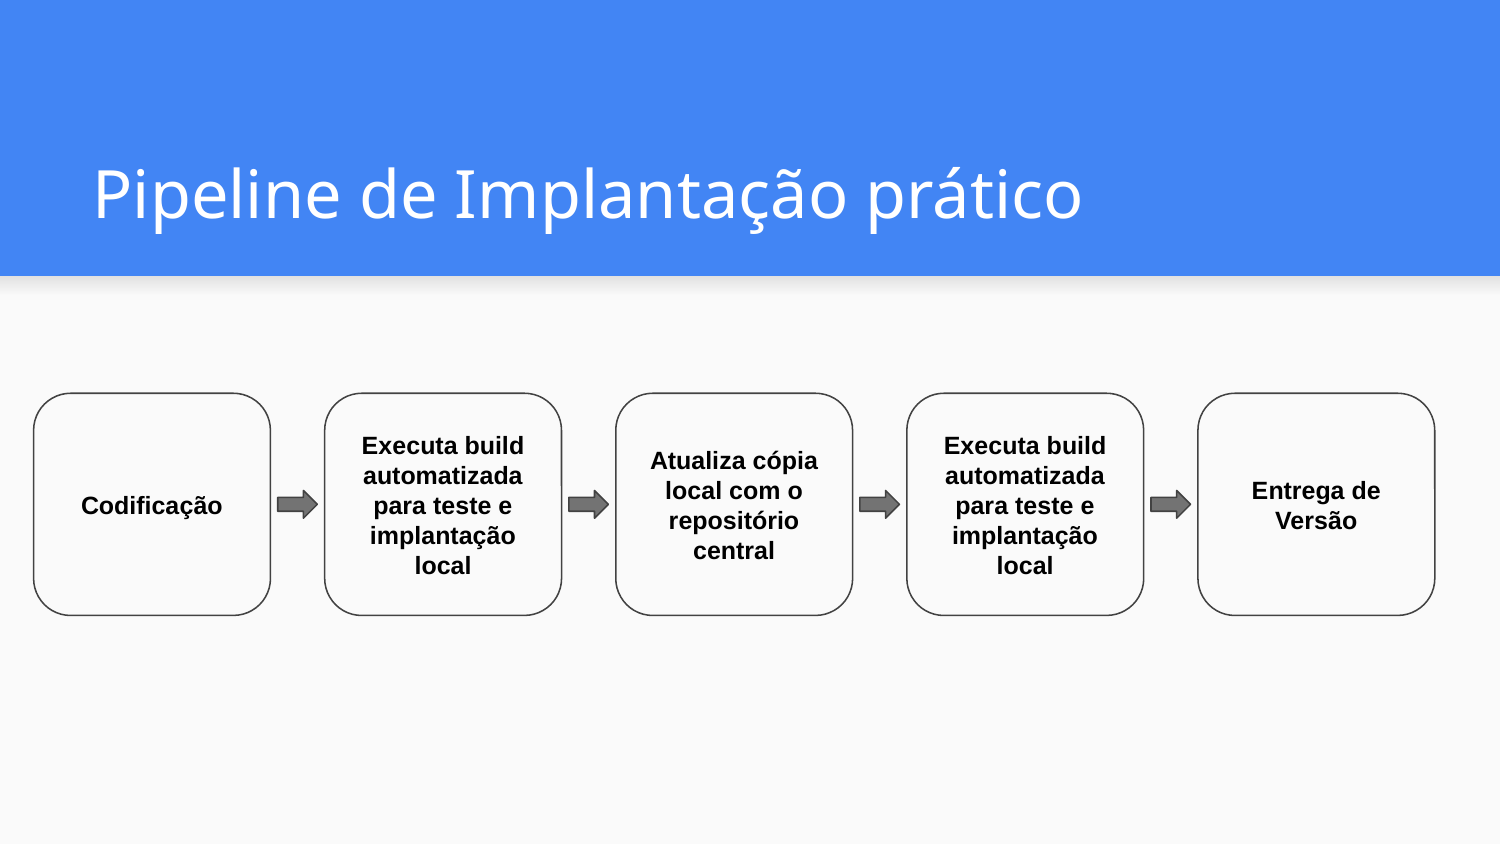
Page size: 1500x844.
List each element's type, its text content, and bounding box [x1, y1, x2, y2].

text_box [859, 490, 900, 519]
text_box Entrega de Versão [1197, 393, 1435, 616]
text_box Executa build automatizada para teste e implantação local [324, 393, 562, 616]
text_box Executa build automatizada para teste e implantação local [906, 393, 1144, 616]
title Pipeline de Implantação prático [77, 121, 1427, 248]
text_box [277, 490, 318, 519]
text_box [568, 490, 609, 519]
text_box [1150, 490, 1191, 519]
text_box Atualiza cópia local com o repositório central [615, 393, 853, 616]
text_box Codificação [33, 393, 271, 616]
